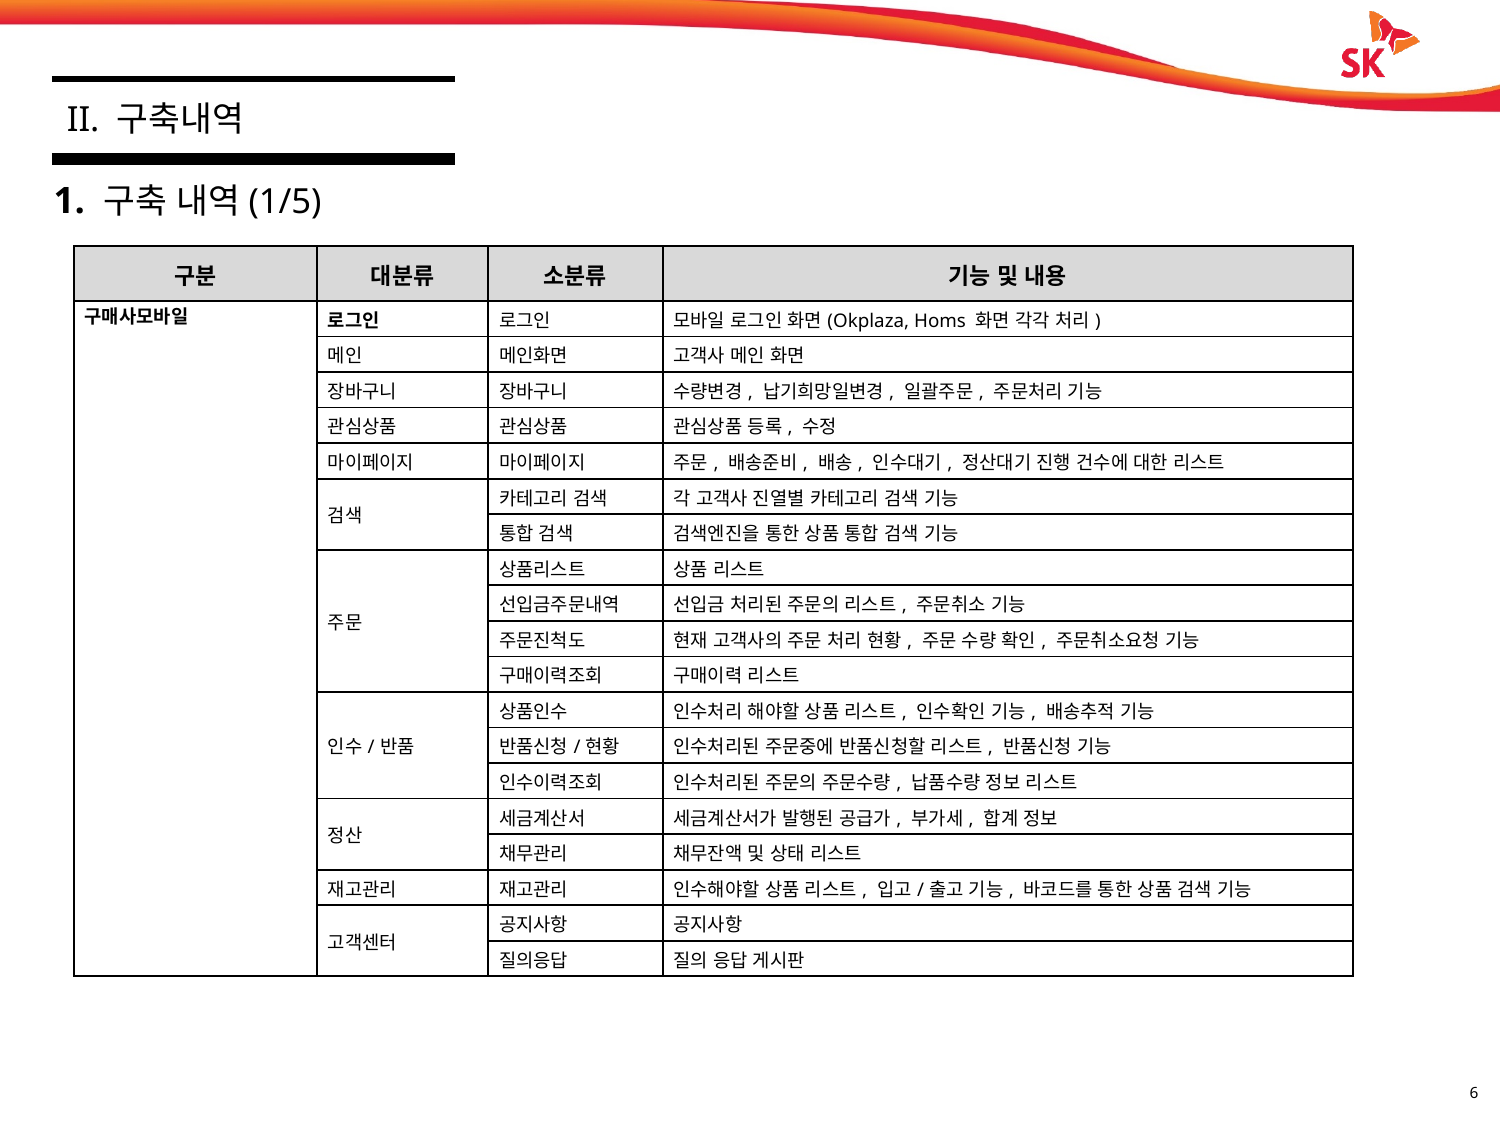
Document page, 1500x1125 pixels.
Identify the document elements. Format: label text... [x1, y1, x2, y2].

table_cell 구매이력 리스트 [664, 657, 1352, 691]
table_cell 관심상품 [318, 408, 487, 442]
table_cell 카테고리 검색 [489, 480, 662, 513]
table_cell 마이페이지 [489, 444, 662, 478]
table_cell 상품리스트 [489, 551, 662, 584]
table_cell 채무관리 [489, 835, 662, 869]
table_cell 주문, 배송준비, 배송, 인수대기, 정산대기 진행 건수에 대한 리스트 [664, 444, 1352, 478]
table_cell 세금계산서가 발행된 공급가, 부가세, 합계 정보 [664, 799, 1352, 833]
table_cell 질의 응답 게시판 [664, 942, 1352, 975]
table_cell 주문진척도 [489, 622, 662, 656]
text_box 1. 구축 내역(1/5) [38, 169, 1025, 229]
table_cell 인수/반품 [318, 693, 487, 798]
table_cell 각 고객사 진열별 카테고리 검색 기능 [664, 480, 1352, 513]
table_cell 인수처리 해야할 상품 리스트, 인수확인 기능, 배송추적 기능 [664, 693, 1352, 727]
table_cell 인수처리된 주문의 주문수량, 납품수량 정보 리스트 [664, 764, 1352, 798]
table_header 구분 [75, 247, 316, 300]
table_cell 인수이력조회 [489, 764, 662, 798]
table_cell 로그인 [318, 302, 487, 336]
table_cell 검색엔진을 통한 상품 통합 검색 기능 [664, 515, 1352, 549]
table_cell 고객사 메인 화면 [664, 337, 1352, 371]
table_cell 공지사항 [664, 906, 1352, 940]
table_cell 선입금 처리된 주문의 리스트, 주문취소 기능 [664, 586, 1352, 620]
table_cell 모바일 로그인 화면(Okplaza, Homs 화면 각각 처리) [664, 302, 1352, 336]
table_cell 채무잔액 및 상태 리스트 [664, 835, 1352, 869]
table_cell 마이페이지 [318, 444, 487, 478]
table_cell 상품인수 [489, 693, 662, 727]
table_cell 구매사모바일 [75, 302, 316, 975]
table_cell 현재 고객사의 주문 처리 현황, 주문 수량 확인, 주문취소요청 기능 [664, 622, 1352, 656]
table_cell 구매이력조회 [489, 657, 662, 691]
table_cell 통합 검색 [489, 515, 662, 549]
table_cell 재고관리 [318, 871, 487, 904]
table_cell 수량변경, 납기희망일변경, 일괄주문, 주문처리 기능 [664, 373, 1352, 407]
table_cell 정산 [318, 799, 487, 869]
table_cell 선입금주문내역 [489, 586, 662, 620]
table_cell 장바구니 [489, 373, 662, 407]
picture [0, 0, 1500, 764]
table_cell 인수처리된 주문중에 반품신청할 리스트, 반품신청 기능 [664, 728, 1352, 762]
table_header 기능 및 내용 [664, 247, 1352, 300]
table_header 소분류 [489, 247, 662, 300]
table_cell 인수해야할 상품 리스트, 입고/출고 기능, 바코드를 통한 상품 검색 기능 [664, 871, 1352, 904]
table_cell 관심상품 [489, 408, 662, 442]
table_header 대분류 [318, 247, 487, 300]
table_cell 상품 리스트 [664, 551, 1352, 584]
table_cell 고객센터 [318, 906, 487, 975]
table_cell 검색 [318, 480, 487, 549]
table_cell 로그인 [489, 302, 662, 336]
table_cell 질의응답 [489, 942, 662, 975]
table_cell 세금계산서 [489, 799, 662, 833]
table_cell 주문 [318, 551, 487, 691]
table_cell 재고관리 [489, 871, 662, 904]
table_cell 반품신청/현황 [489, 728, 662, 762]
text_box II. 구축내역 [52, 104, 465, 147]
table_cell 장바구니 [318, 373, 487, 407]
table_cell 메인화면 [489, 337, 662, 371]
table_cell 관심상품 등록, 수정 [664, 408, 1352, 442]
table_cell 공지사항 [489, 906, 662, 940]
table_cell 메인 [318, 337, 487, 371]
